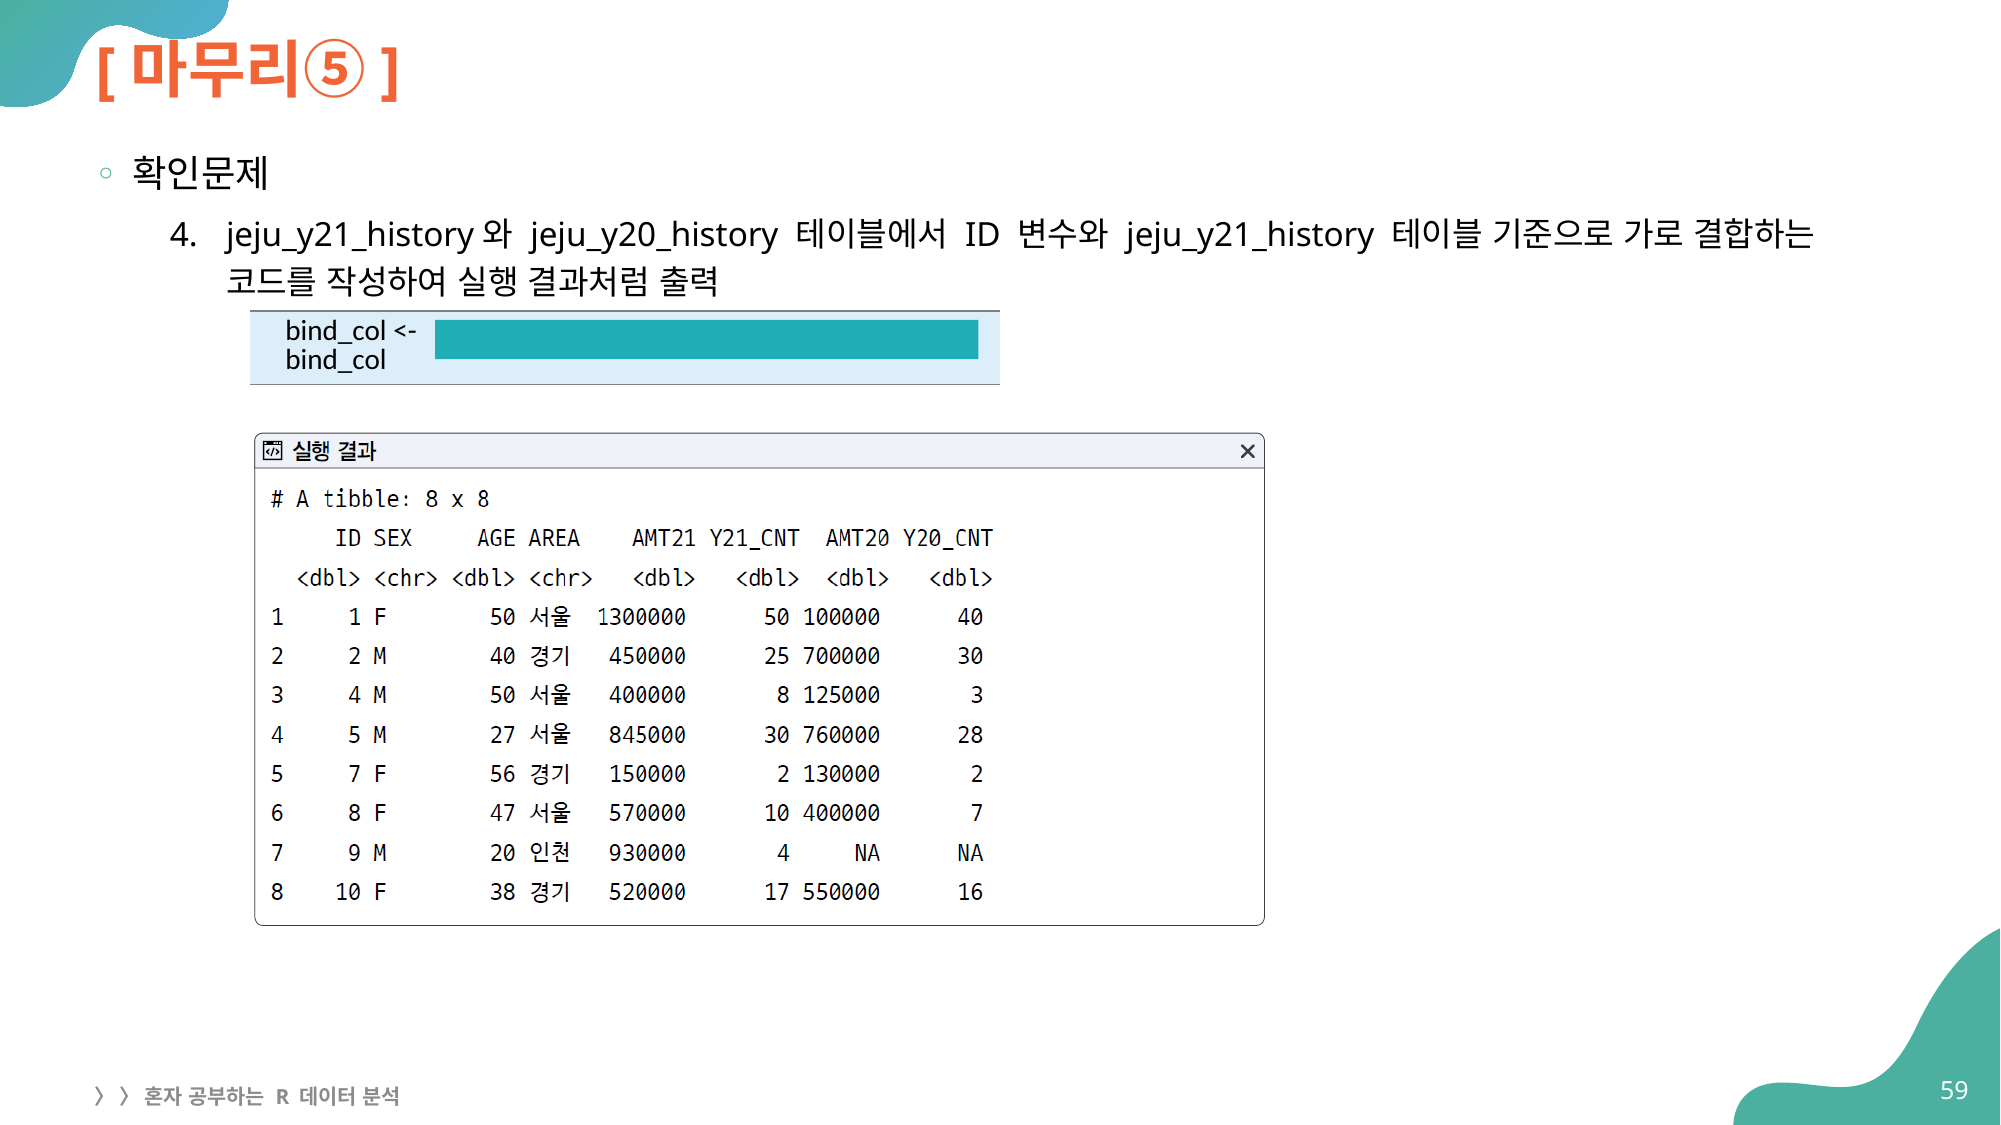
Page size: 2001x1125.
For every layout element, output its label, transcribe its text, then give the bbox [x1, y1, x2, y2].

text_box [434, 319, 979, 360]
title [마무리⑤] [79, 17, 1931, 128]
footer 〉 〉 혼자 공부하는 R 데이터 분석 [79, 1079, 755, 1114]
table_header bind_col <- bind_col [250, 312, 1000, 384]
picture [249, 428, 1274, 933]
slide_number 59 [1917, 1061, 1984, 1122]
text_box 확인문제 jeju_y21_history와 jeju_y20_history 테이블에서 ID 변수와 jeju_y21_history 테이블 기준으로 가로 결합하는 코드를 작성하여 실행 결과처럼 출력 [79, 133, 1931, 1079]
